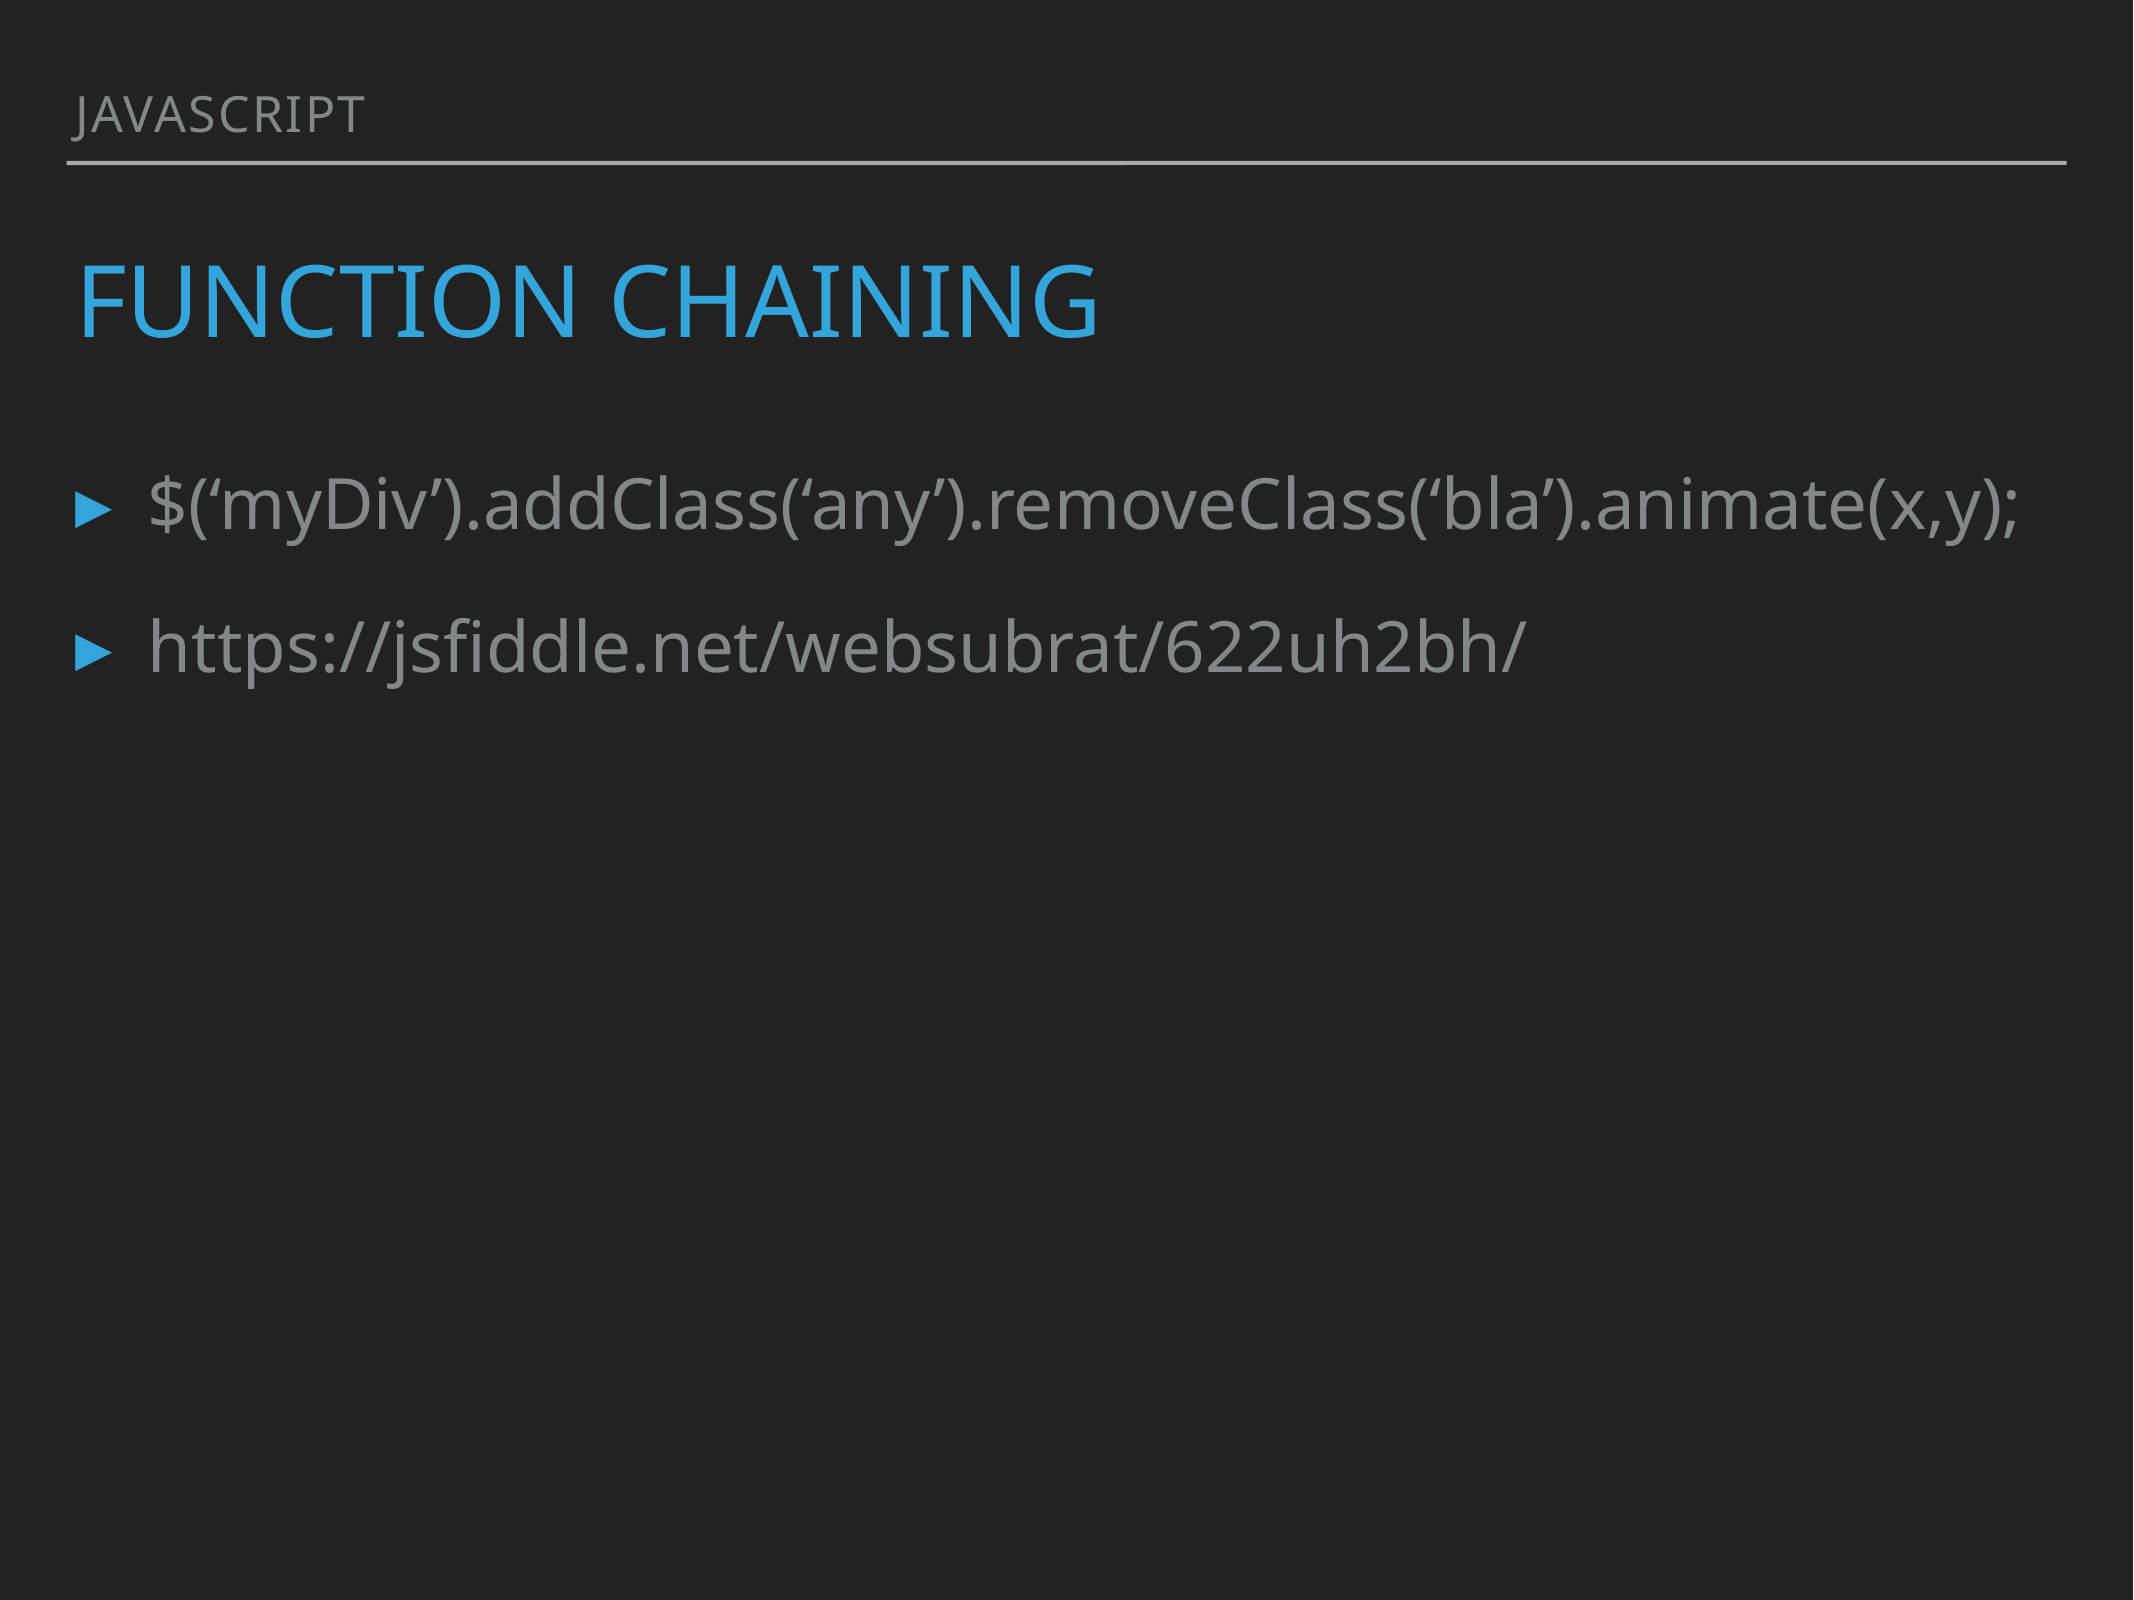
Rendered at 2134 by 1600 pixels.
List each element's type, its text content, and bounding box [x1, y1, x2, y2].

list Javascript [66, 74, 1901, 151]
list $(‘myDiv’).addClass(‘any’).removeClass(‘bla’).animate(x,y); https://jsfiddle.net/websubrat/622uh2bh/ [66, 449, 2068, 1453]
title Function chaining [66, 251, 2068, 372]
